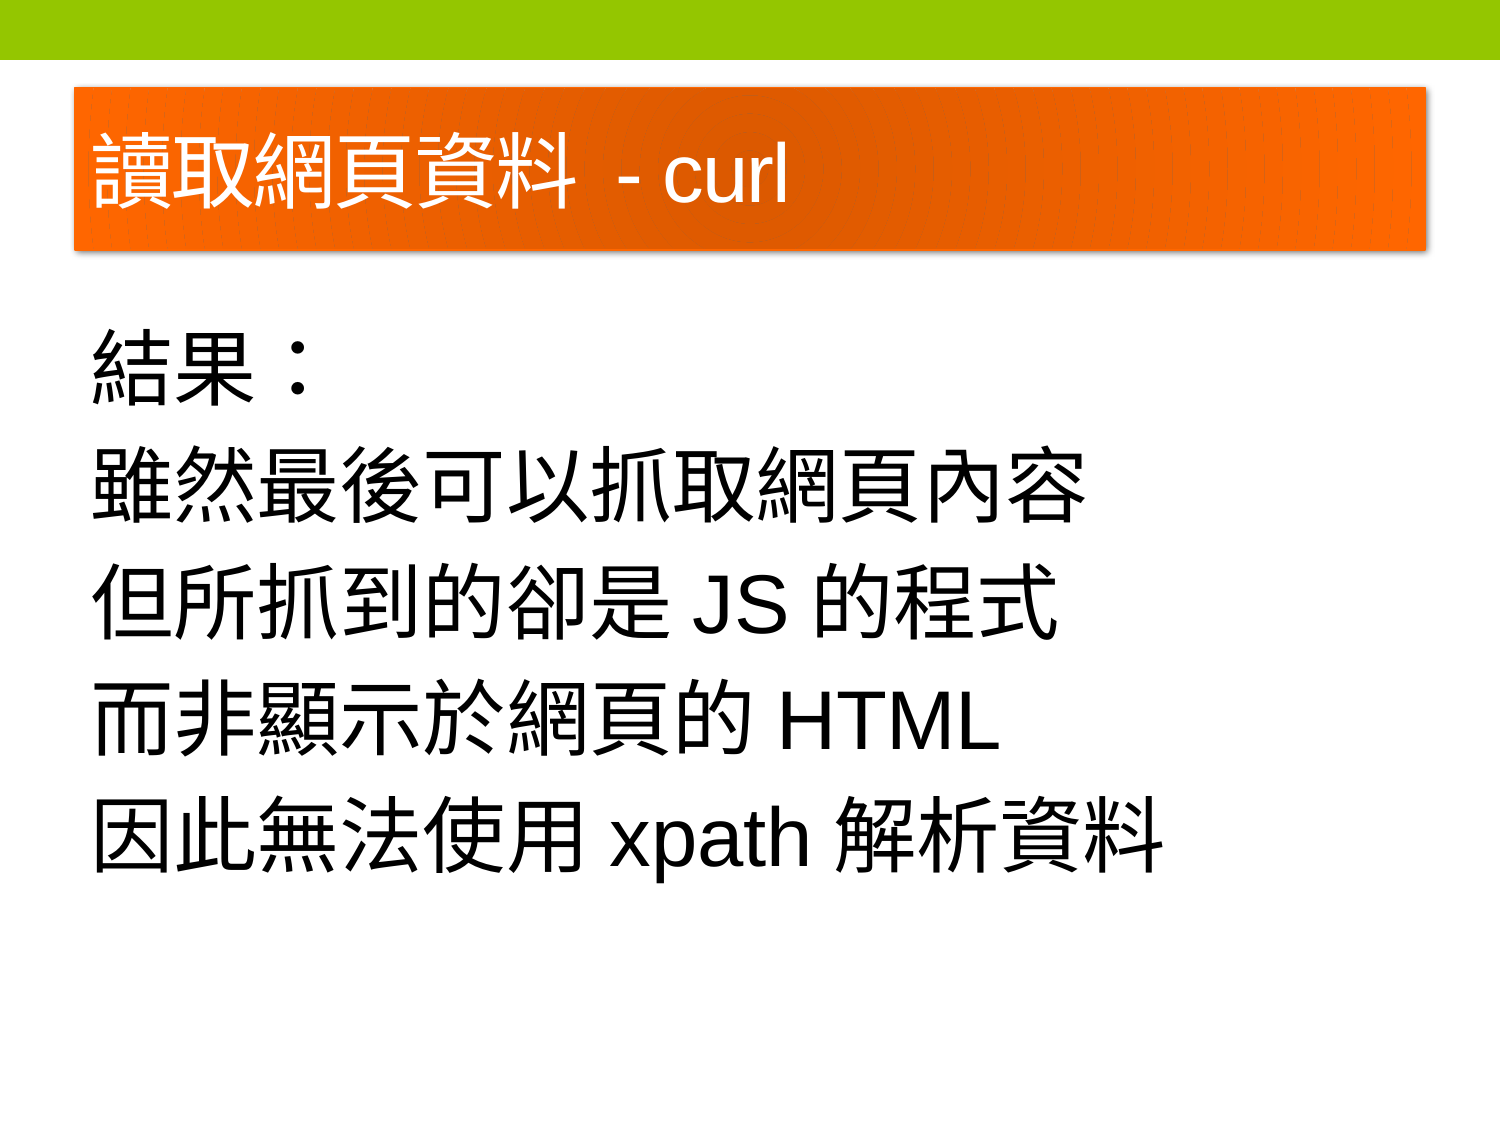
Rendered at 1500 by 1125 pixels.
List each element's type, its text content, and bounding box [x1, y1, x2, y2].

list 結果： 雖然最後可以抓取網頁內容 但所抓到的卻是JS的程式 而非顯示於網頁的HTML 因此無法使用xpath解析資料 [75, 262, 1425, 1063]
title 讀取網頁資料 - curl [74, 87, 1426, 251]
